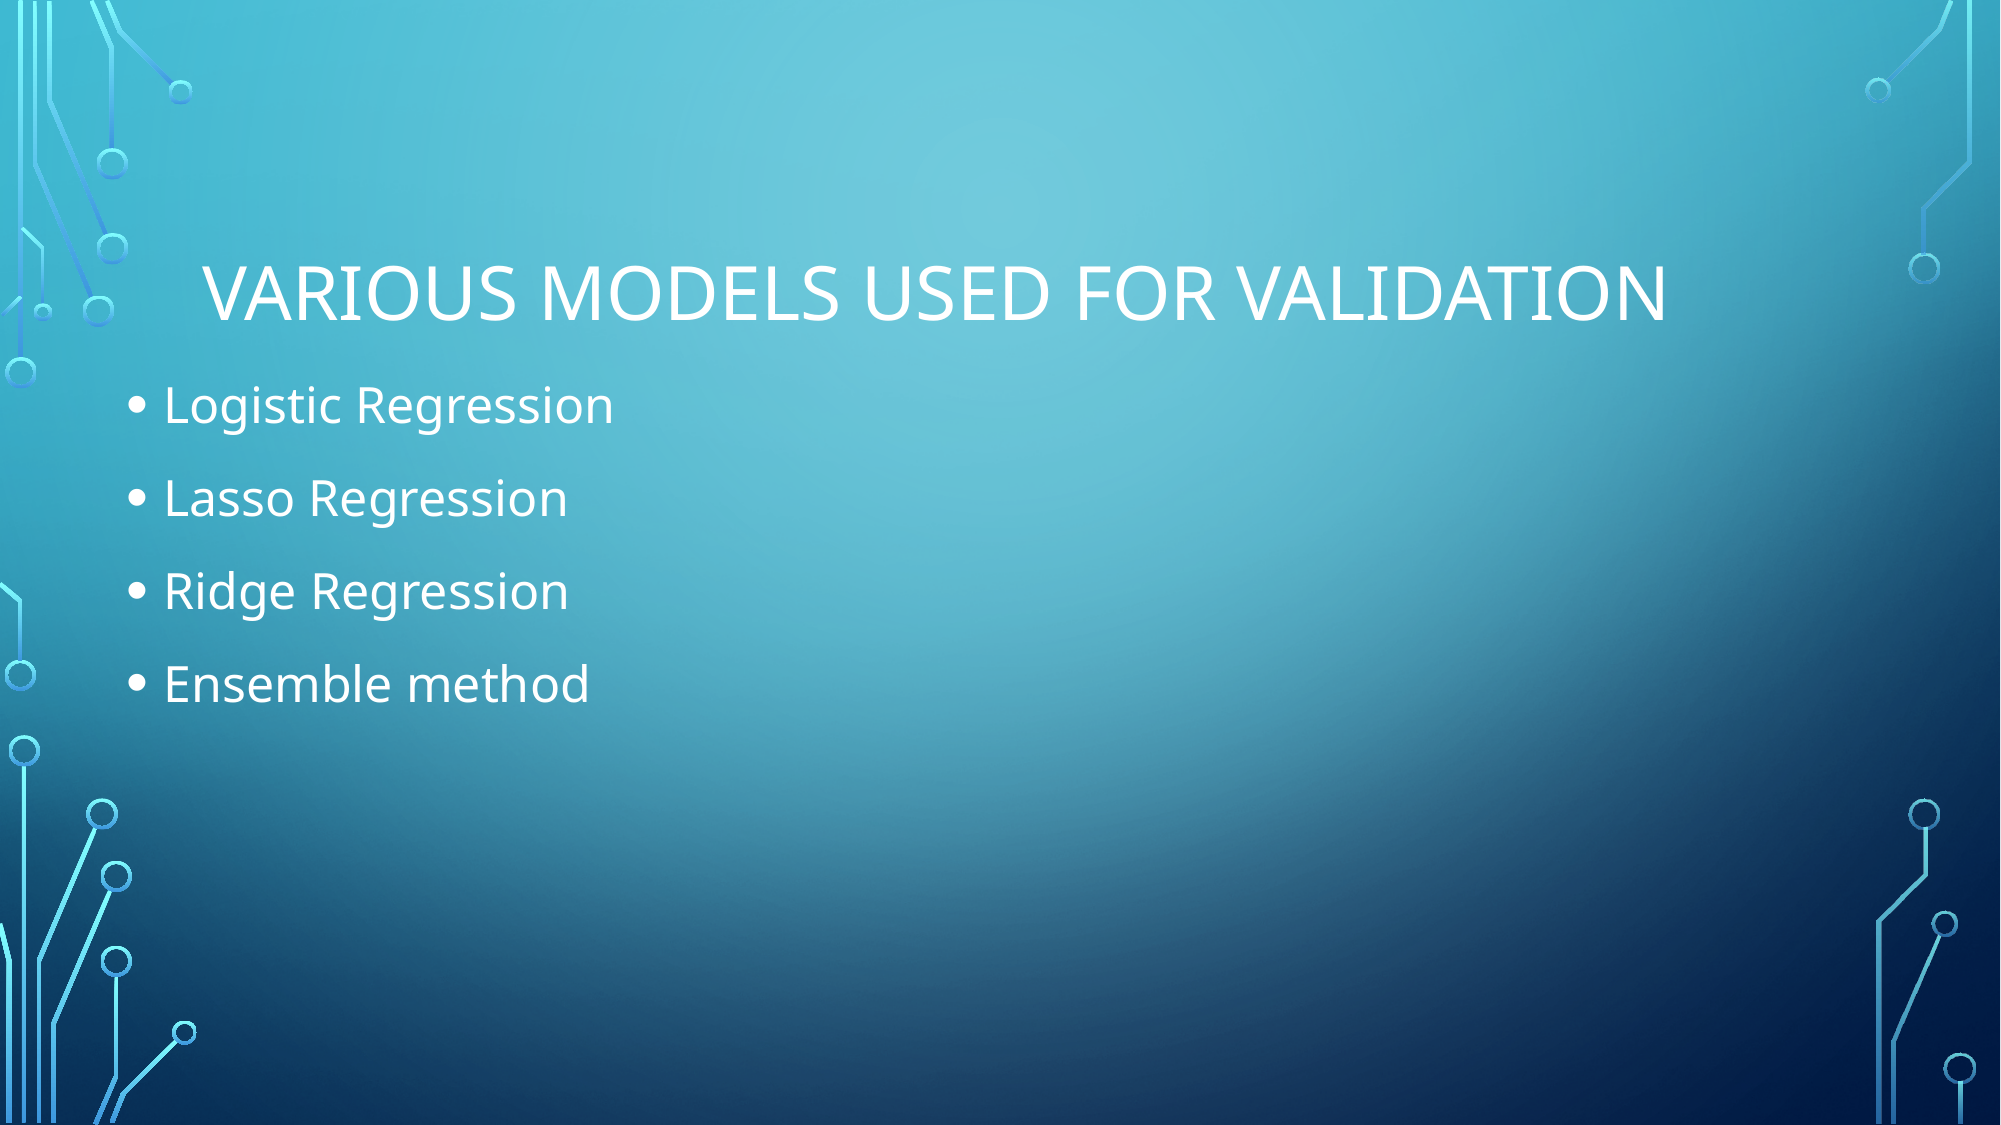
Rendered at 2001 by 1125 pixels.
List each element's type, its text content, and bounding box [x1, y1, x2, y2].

list Logistic Regression Lasso Regression Ridge Regression Ensemble method [111, 354, 1695, 992]
title VARIOUS MODELS USED FOR VALIDATION [187, 101, 1813, 344]
